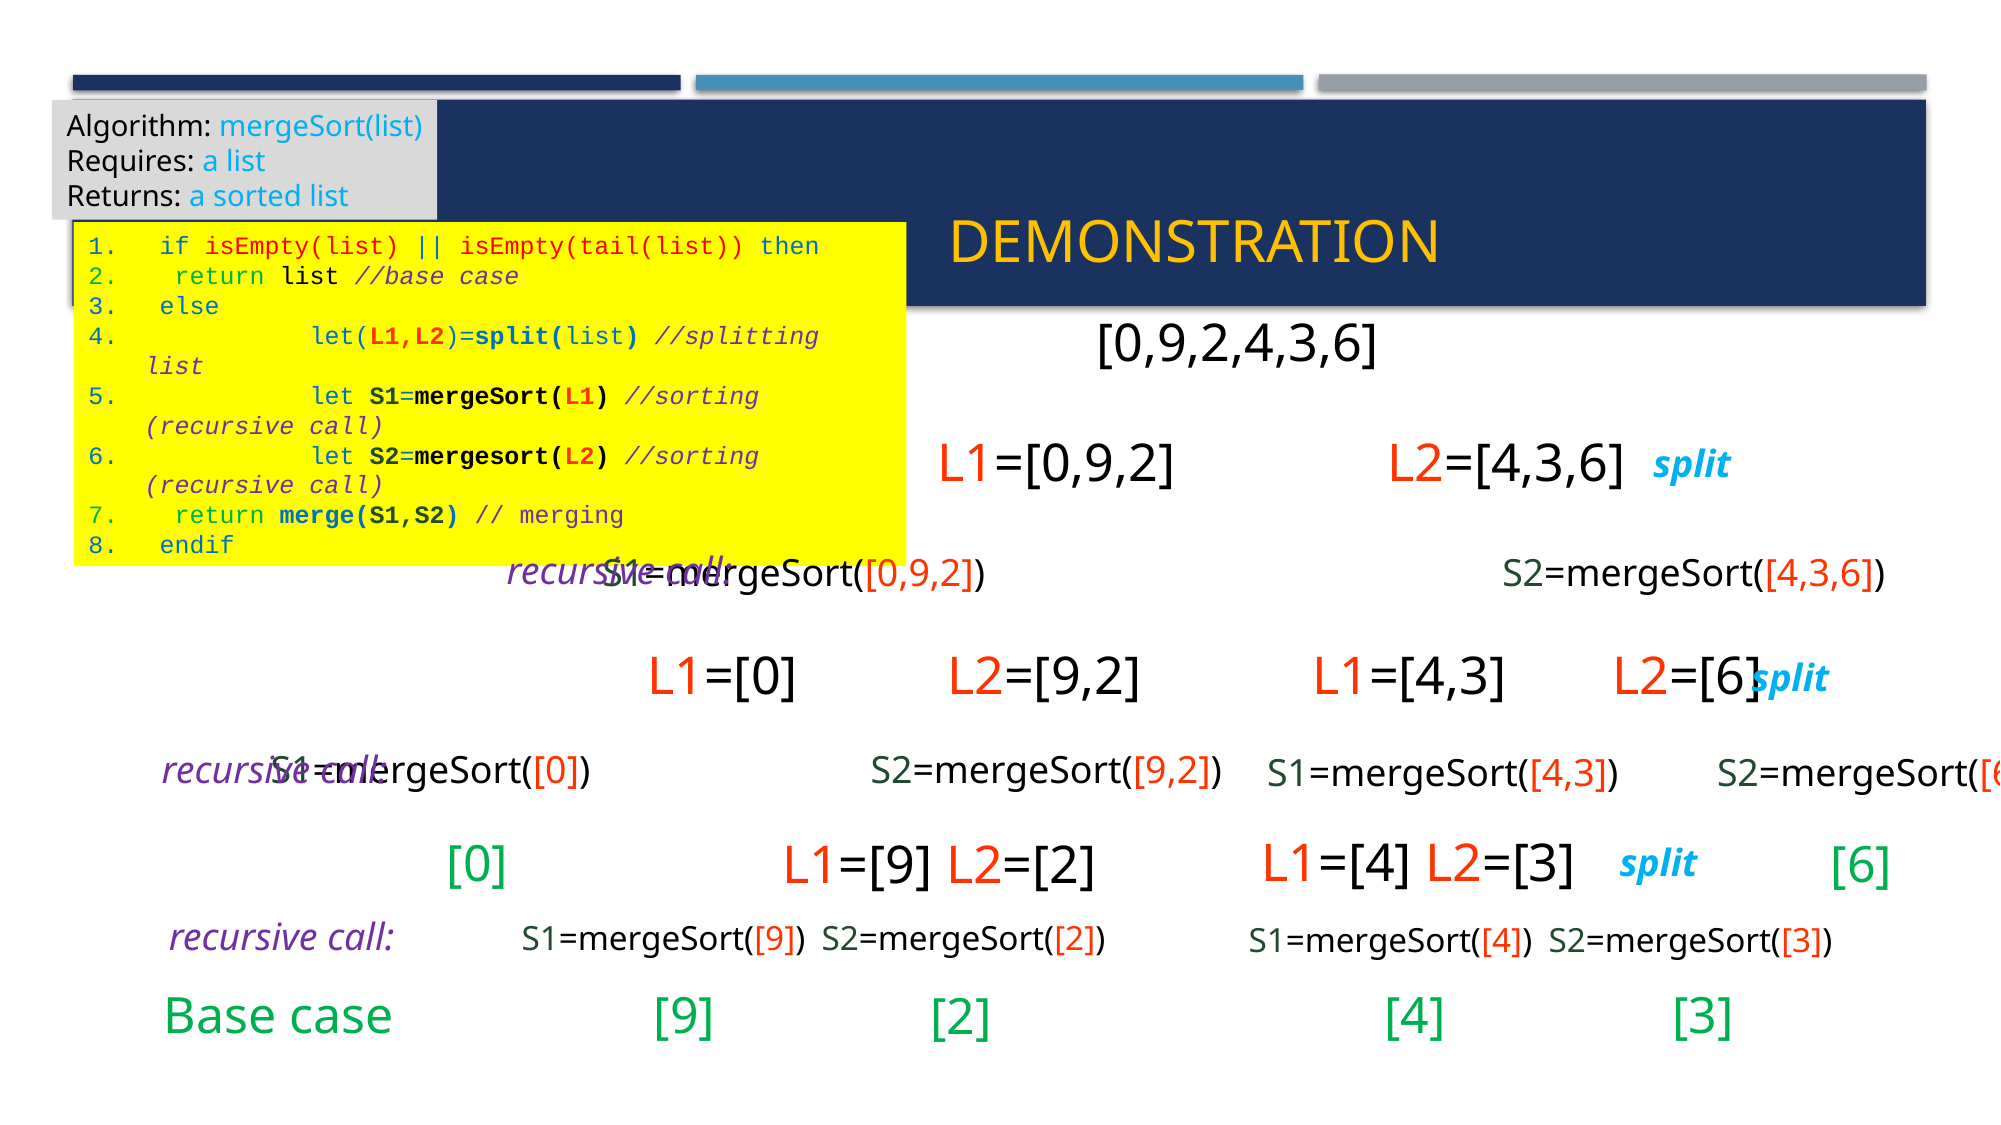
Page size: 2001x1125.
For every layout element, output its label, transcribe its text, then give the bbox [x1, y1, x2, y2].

text_box split [1604, 831, 1713, 892]
text_box S1=mergeSort([0]) S2=mergeSort([9,2]) [403, 739, 1237, 799]
text_box split [1736, 646, 1845, 707]
text_box split [1638, 432, 1746, 492]
text_box recursive call: [146, 739, 403, 799]
text_box S1=mergeSort([0,9,2]) S2=mergeSort([4,3,6]) [587, 541, 1900, 602]
text_box recursive call: [491, 539, 748, 600]
text_box L1=[4,3] L2=[6] [1297, 635, 1778, 713]
text_box if isEmpty(list) || isEmpty(tail(list)) then return list //base case else let(L1,L2)=split(list) //splitting list let S1=mergeSort(L1) //sorting (recursive call) let S2=mergesort(L2) //sorting (recursive call) return merge(S1,S2) // merging endif [73, 222, 907, 567]
text_box L1=[0] L2=[9,2] [632, 635, 1170, 713]
text_box [0,9,2,4,3,6] [1081, 302, 1394, 380]
text_box Algorithm: mergeSort(list) Requires: a list Returns: a sorted list [51, 99, 438, 220]
text_box recursive call: [153, 905, 410, 965]
text_box [9] [639, 975, 731, 1051]
text_box [6] [1815, 825, 1908, 901]
text_box L1=[9] L2=[2] [767, 824, 1112, 902]
text_box L1=[0,9,2] L2=[4,3,6] [922, 421, 1641, 499]
text_box S1=mergeSort([4]) S2=mergeSort([3]) [1233, 912, 1848, 967]
text_box L1=[4] L2=[3] [1246, 821, 1605, 899]
text_box S1=mergeSort([9]) S2=mergeSort([2]) [506, 910, 1121, 965]
text_box [3] [1657, 975, 1749, 1051]
text_box [2] [915, 976, 1007, 1052]
text_box [0] [431, 824, 523, 899]
text_box [4] [1369, 976, 1461, 1051]
text_box S1=mergeSort([4,3]) S2=mergeSort([6]) [1252, 741, 2000, 802]
title demonstration [94, 119, 1904, 282]
text_box Base case [148, 975, 409, 1051]
